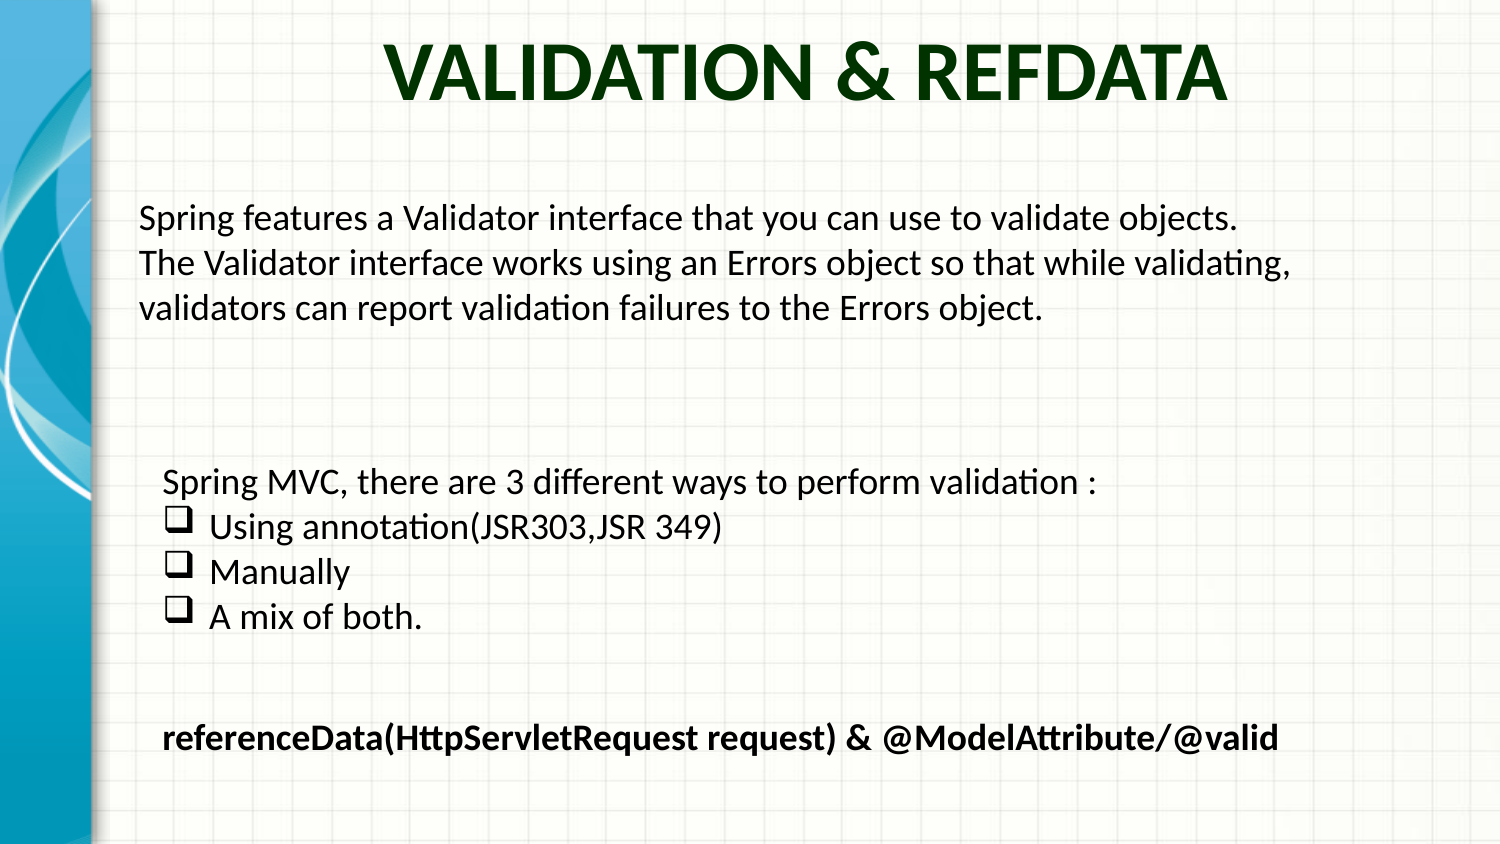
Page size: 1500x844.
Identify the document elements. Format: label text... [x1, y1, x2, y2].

text_box Validation & RefData [112, 7, 1500, 126]
text_box Spring features a Validator interface that you can use to validate objects. The Validator interface works using an Errors object so that while validating, validators can report validation failures to the Errors object. [123, 185, 1388, 336]
picture [0, 0, 1500, 844]
text_box Spring MVC, there are 3 different ways to perform validation : Using annotation(JSR303,JSR 349) Manually A mix of both. [147, 449, 1220, 645]
text_box referenceData(HttpServletRequest request) & @ModelAttribute/@valid [147, 705, 1341, 766]
